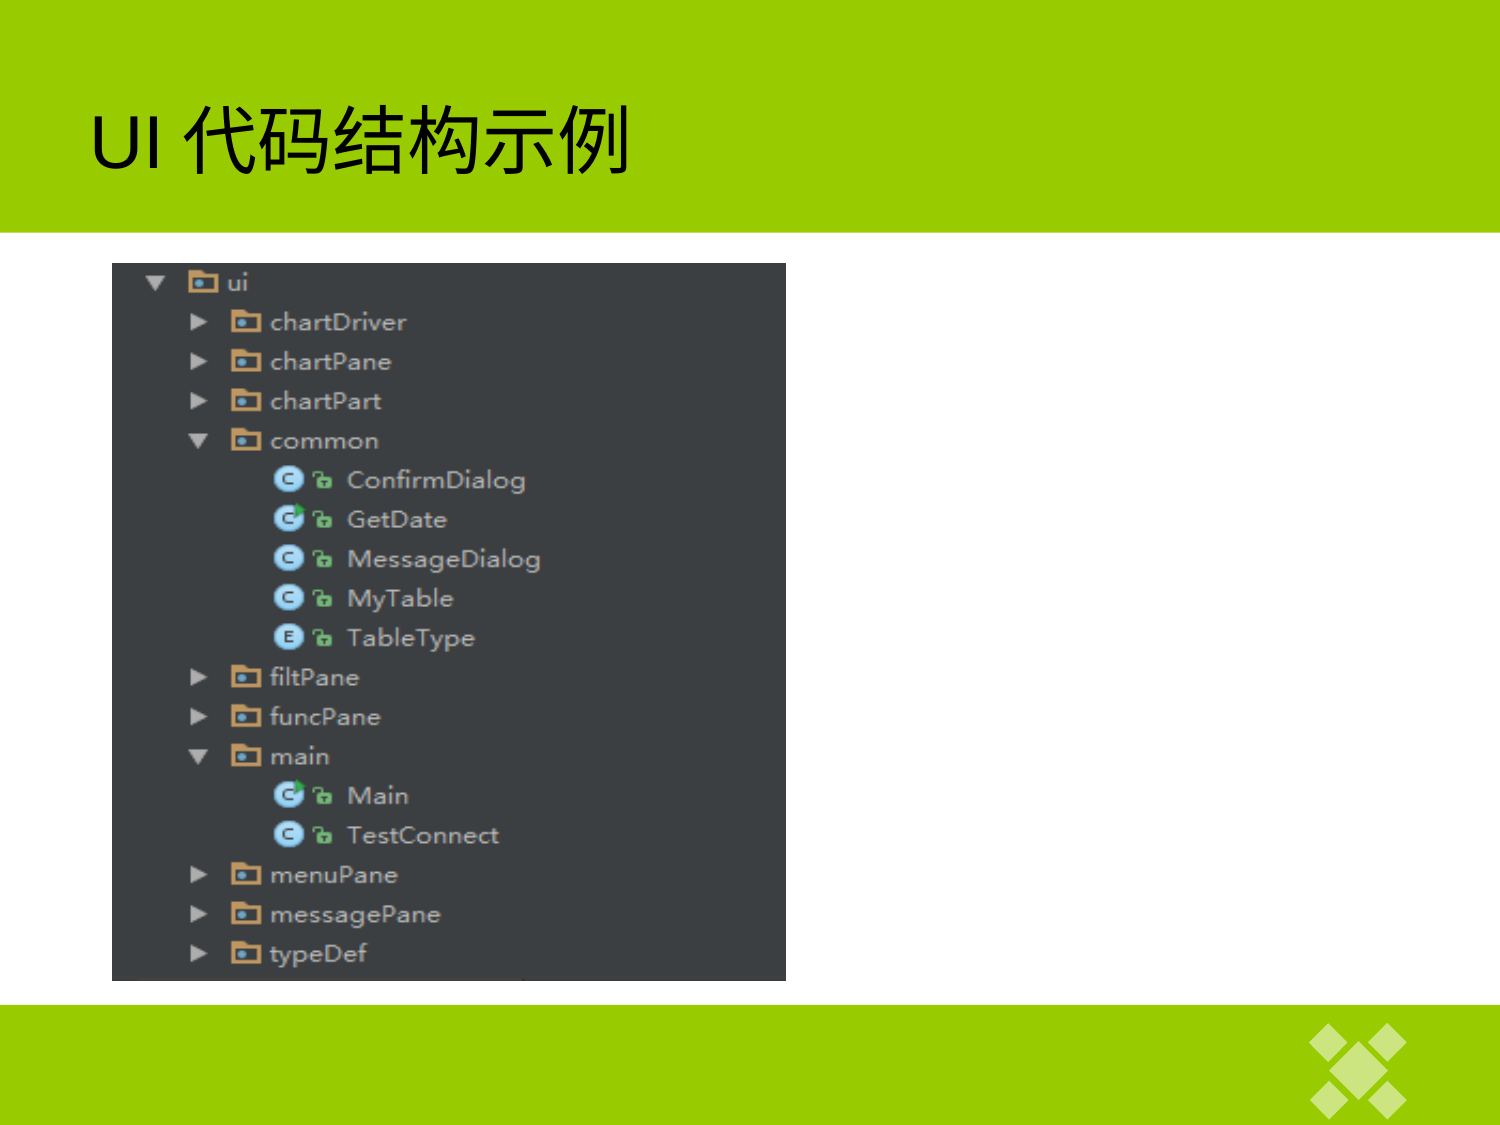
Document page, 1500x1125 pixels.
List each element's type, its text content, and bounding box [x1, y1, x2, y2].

title UI代码结构示例 [74, 44, 1426, 233]
picture [111, 263, 786, 981]
